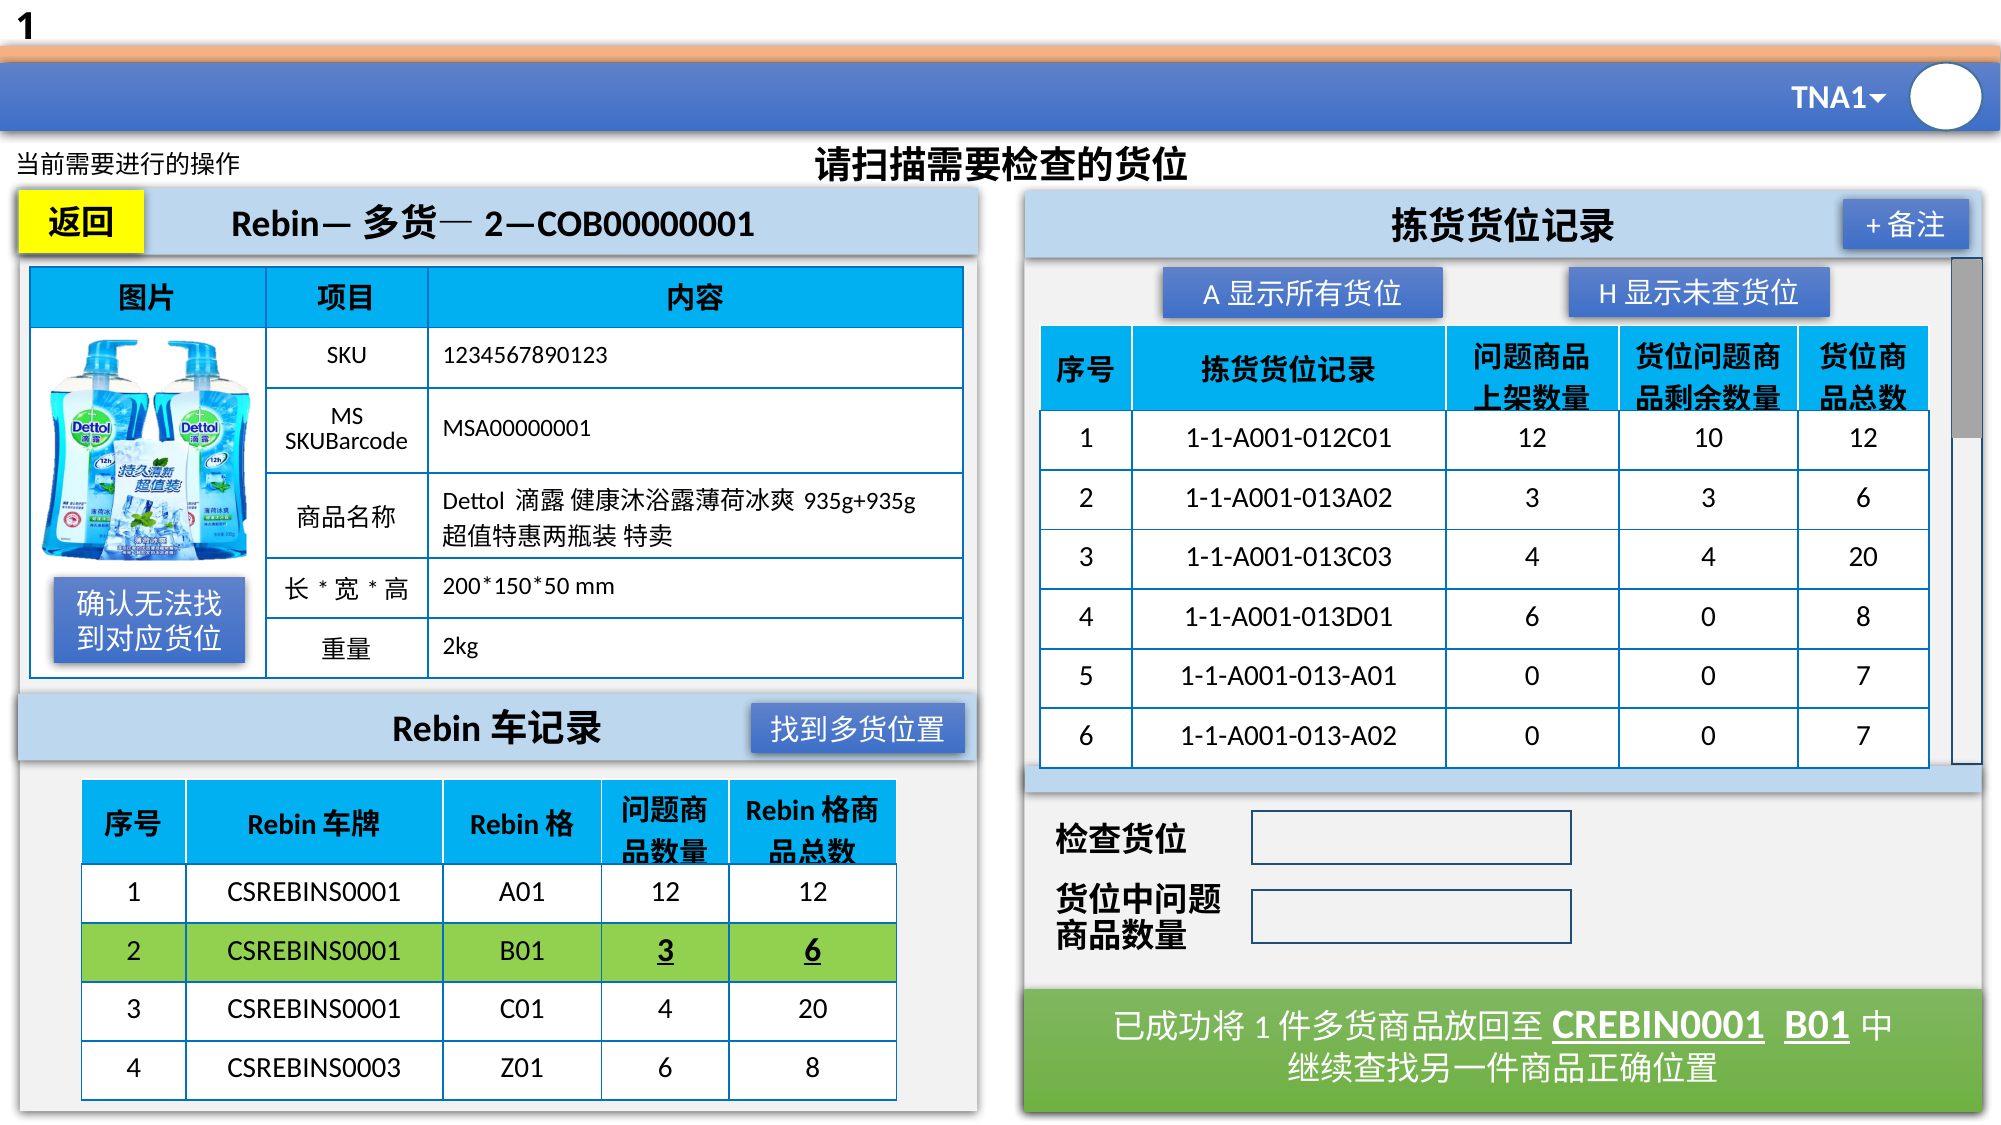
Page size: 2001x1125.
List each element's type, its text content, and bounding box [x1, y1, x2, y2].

table_cell 4 [602, 983, 728, 1040]
table_header Rebin车牌 [187, 780, 442, 863]
table_cell Z01 [444, 1042, 601, 1099]
table_header 项目 [267, 268, 427, 327]
table_cell CSREBINS0001 [187, 924, 442, 981]
table_header 问题商品数量 [602, 780, 728, 863]
table_cell Dettol 滴露 健康沐浴露薄荷冰爽935g+935g 超值特惠两瓶装 特卖 [429, 474, 962, 557]
table_cell 20 [730, 983, 896, 1040]
table_cell 12 [602, 865, 728, 922]
table_cell 2kg [429, 619, 962, 677]
table_cell B01 [444, 924, 601, 981]
table_header 序号 [82, 780, 185, 863]
text_box Rebin—多货—2—COB00000001 [151, 195, 979, 255]
table_cell [31, 328, 265, 677]
table_header 图片 [31, 268, 265, 327]
title 1 [0, 0, 1726, 59]
table_cell CSREBINS0001 [187, 983, 442, 1040]
table_cell 12 [730, 865, 896, 922]
text_box [19, 264, 978, 690]
table_cell 1234567890123 [429, 328, 962, 387]
table_cell SKU [267, 328, 427, 387]
text_box 确认无法找到对应货位 [53, 577, 245, 663]
table_cell CSREBINS0003 [187, 1042, 442, 1099]
table_cell 3 [602, 924, 728, 981]
table_cell C01 [444, 983, 601, 1040]
table_cell A01 [444, 865, 601, 922]
table_cell 商品名称 [267, 474, 427, 557]
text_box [0, 133, 2000, 195]
table_cell 6 [730, 924, 896, 981]
table_cell 1 [82, 865, 185, 922]
table_cell 4 [82, 1042, 185, 1099]
table_cell 重量 [267, 619, 427, 677]
text_box 返回 [18, 195, 145, 253]
table_cell 8 [730, 1042, 896, 1099]
table_cell MS SKUBarcode [267, 389, 427, 472]
table_cell 6 [602, 1042, 728, 1099]
table_cell CSREBINS0001 [187, 865, 442, 922]
text_box [19, 769, 978, 1112]
table_header Rebin格商品总数 [730, 780, 896, 863]
table_header Rebin格 [444, 780, 601, 863]
table_cell MSA00000001 [429, 389, 962, 472]
table_header 内容 [429, 268, 962, 327]
text_box Rebin车记录 [18, 693, 977, 761]
table_cell 3 [82, 983, 185, 1040]
table_cell 长*宽*高 [267, 559, 427, 617]
table_cell 200*150*50 mm [429, 559, 962, 617]
text_box 找到多货位置 [751, 703, 965, 753]
picture [32, 328, 256, 566]
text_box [1024, 195, 1982, 1112]
table_cell 2 [82, 924, 185, 981]
